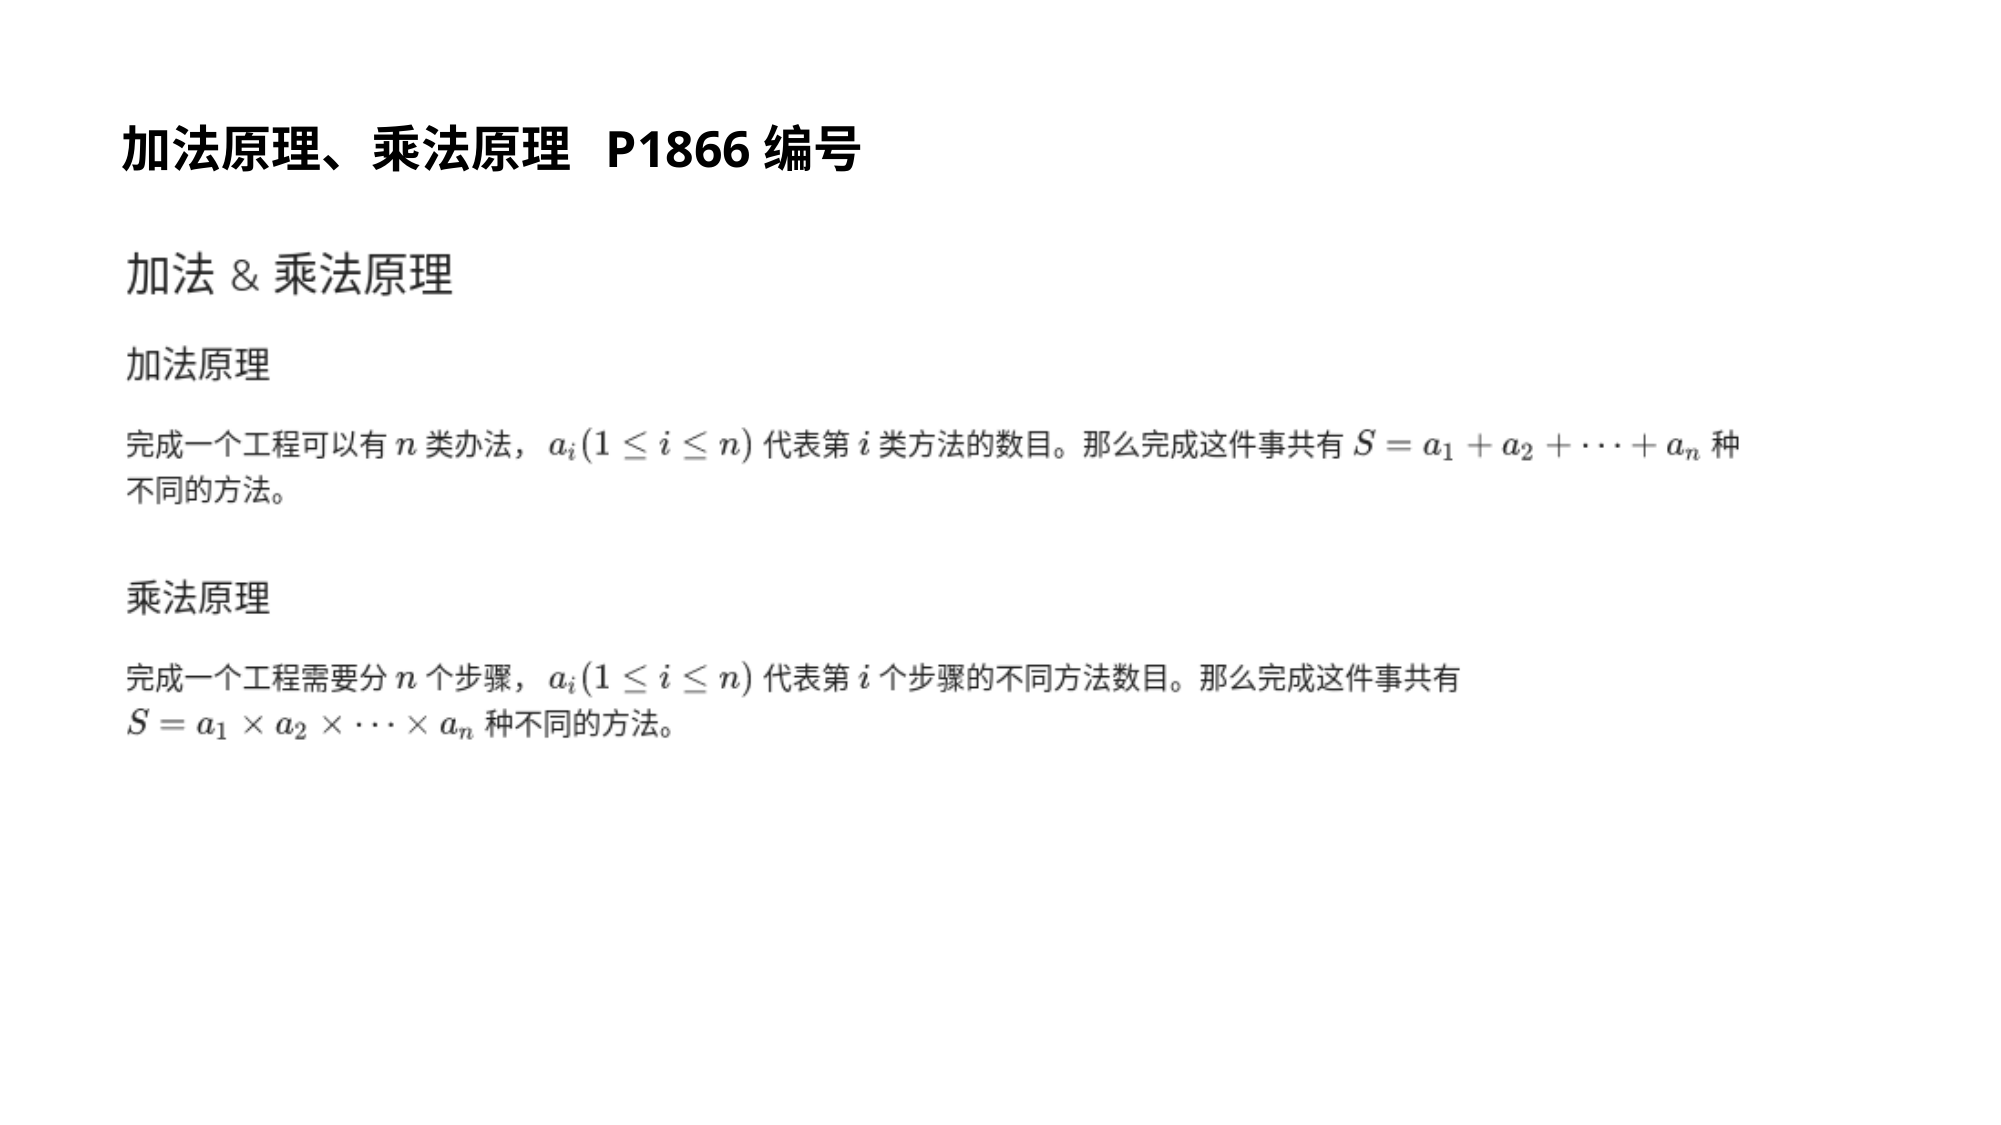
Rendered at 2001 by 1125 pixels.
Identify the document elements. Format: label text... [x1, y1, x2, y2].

title 加法原理、乘法原理 P1866编号 [106, 42, 1832, 260]
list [106, 240, 1748, 791]
